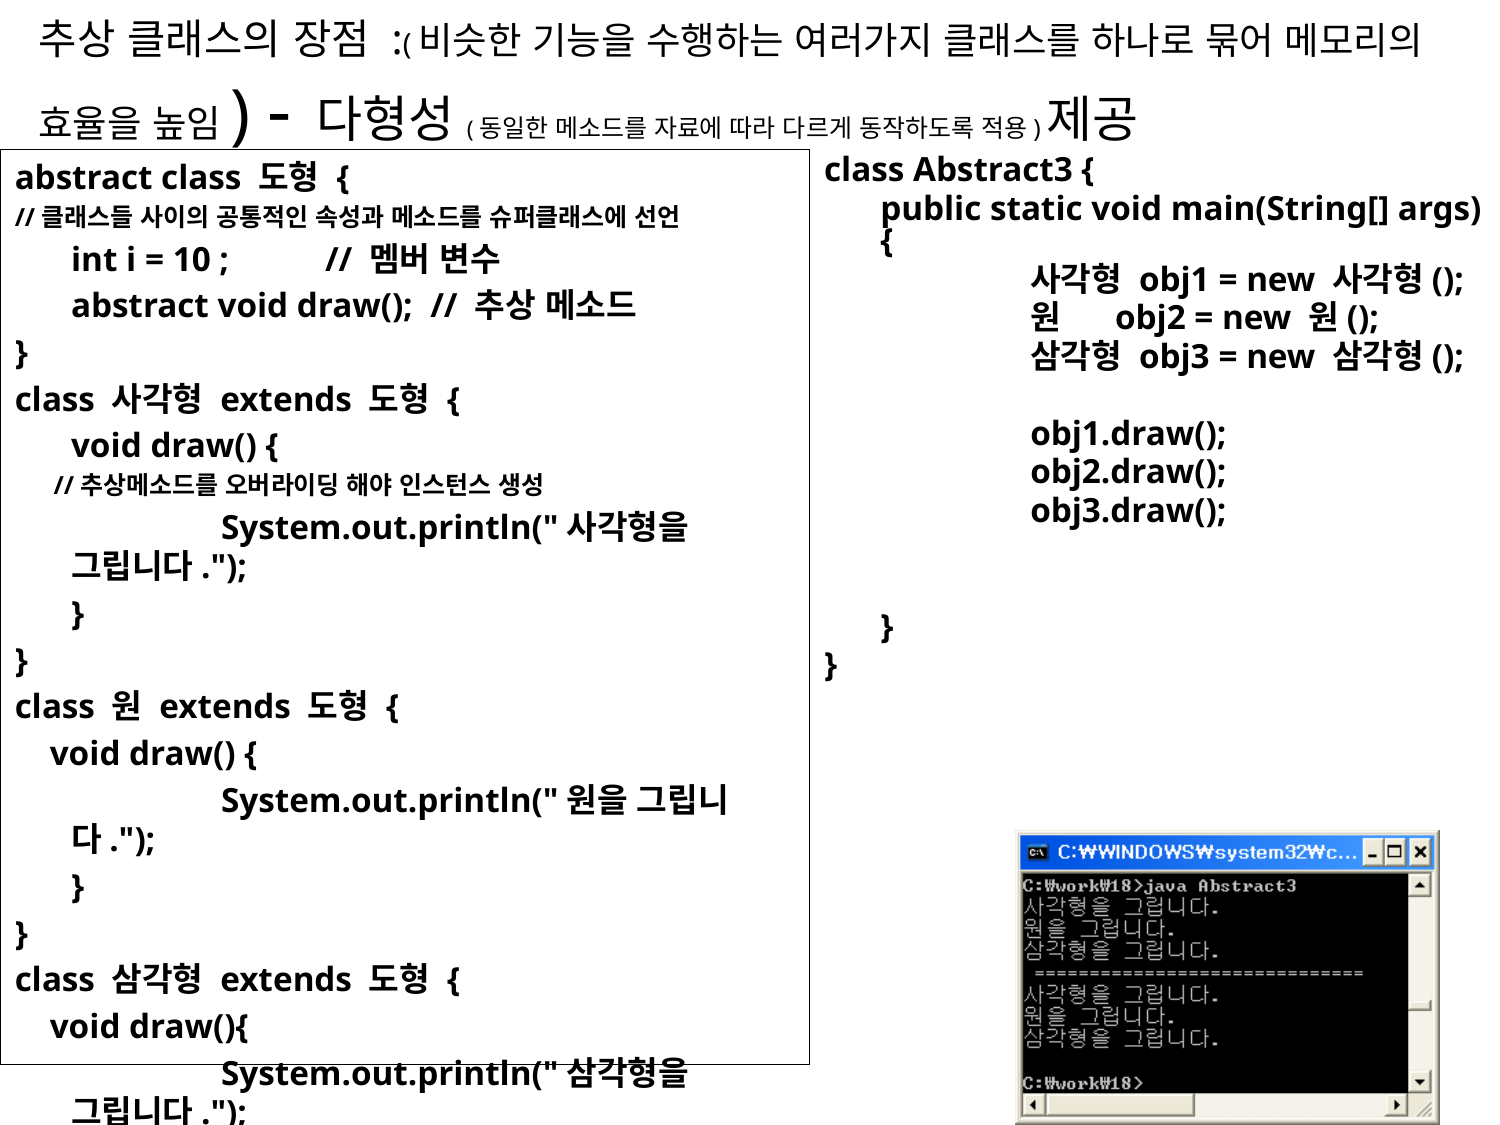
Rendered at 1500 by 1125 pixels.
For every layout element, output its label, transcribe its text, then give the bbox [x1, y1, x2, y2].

text_box abstract class 도형 { //클래스들 사이의 공통적인 속성과 메소드를 슈퍼클래스에 선언 int i = 10 ; // 멤버 변수 abstract void draw(); // 추상 메소드 } class 사각형 extends 도형 { void draw() { //추상메소드를 오버라이딩 해야 인스턴스 생성 System.out.println("사각형을 그립니다."); } } class 원 extends 도형 { void draw() { System.out.println("원을 그립니다."); } } class 삼각형 extends 도형 { void draw(){ System.out.println("삼각형을 그립니다."); } } [0, 148, 809, 1065]
title 추상 클래스의 장점 :(비슷한 기능을 수행하는 여러가지 클래스를 하나로 묶어 메모리의 효율을 높임) - 다형성(동일한 메소드를 자료에 따라 다르게 동작하도록 적용)제공 [23, 23, 1500, 142]
list class Abstract3 { public static void main(String[] args) { 사각형 obj1 = new 사각형(); 원 obj2 = new 원(); 삼각형 obj3 = new 삼각형(); obj1.draw(); obj2.draw(); obj3.draw(); } } [809, 148, 1500, 951]
picture [1015, 829, 1440, 1125]
